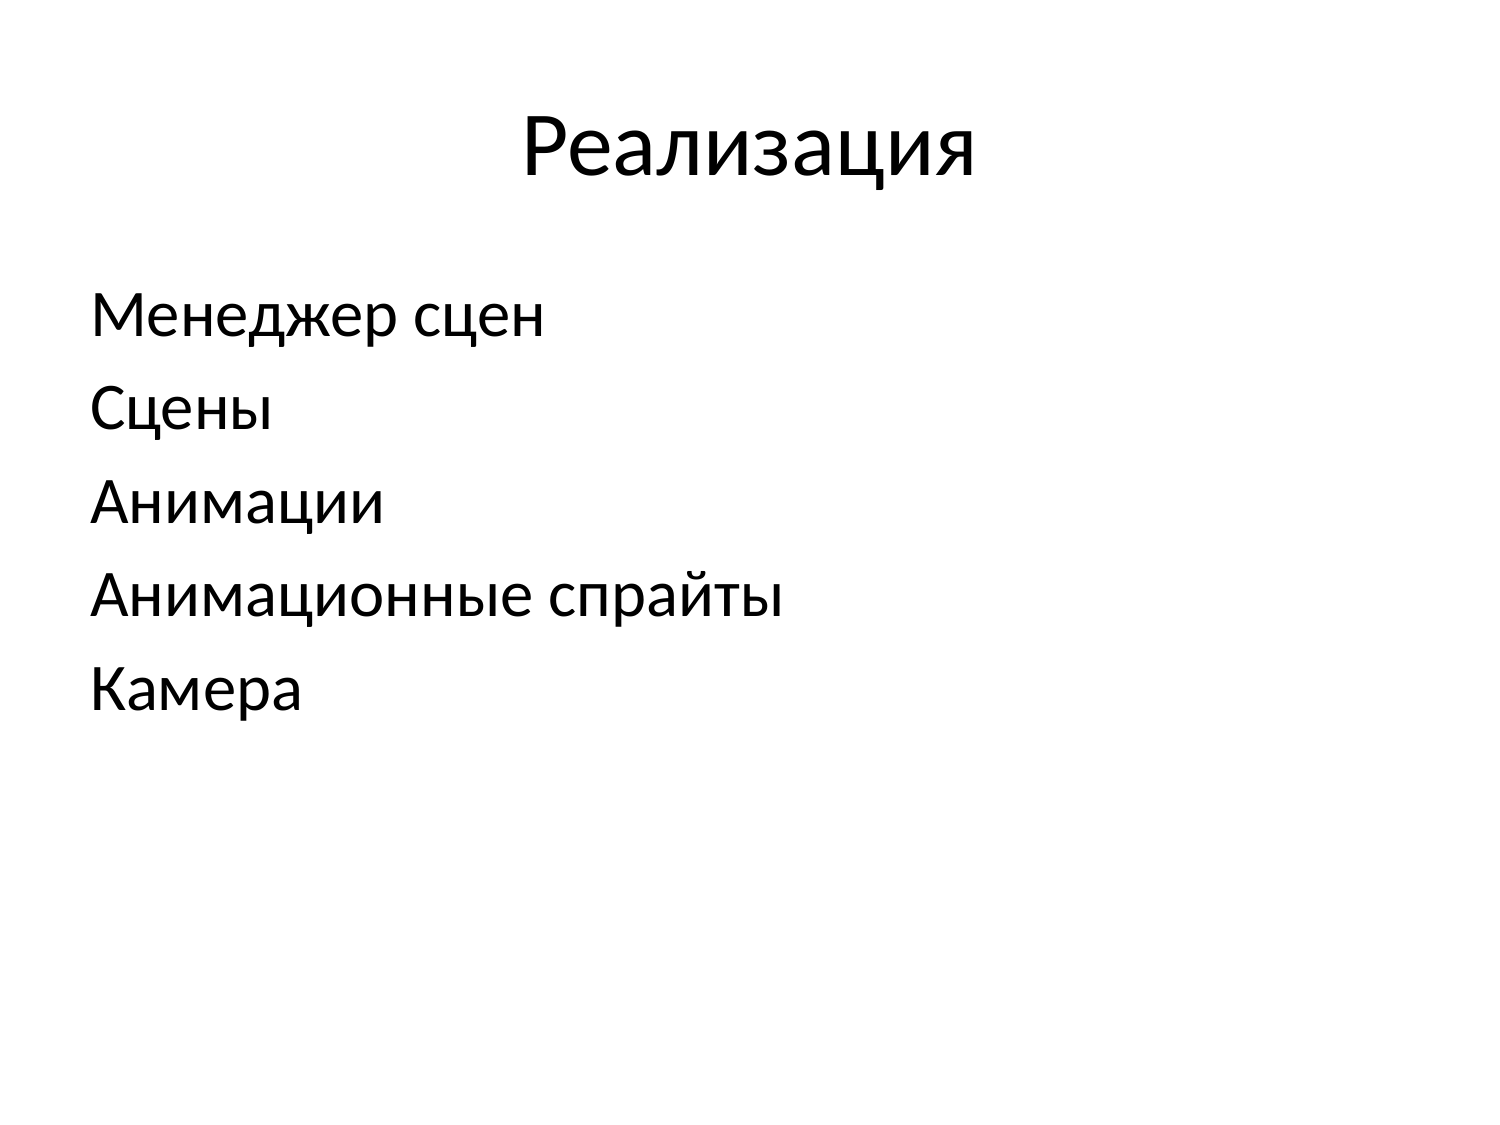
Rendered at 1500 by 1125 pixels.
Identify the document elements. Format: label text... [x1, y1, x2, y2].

title Реализация [75, 45, 1425, 233]
list Менеджер сцен Сцены Анимации Анимационные спрайты Камера [75, 262, 1425, 1005]
